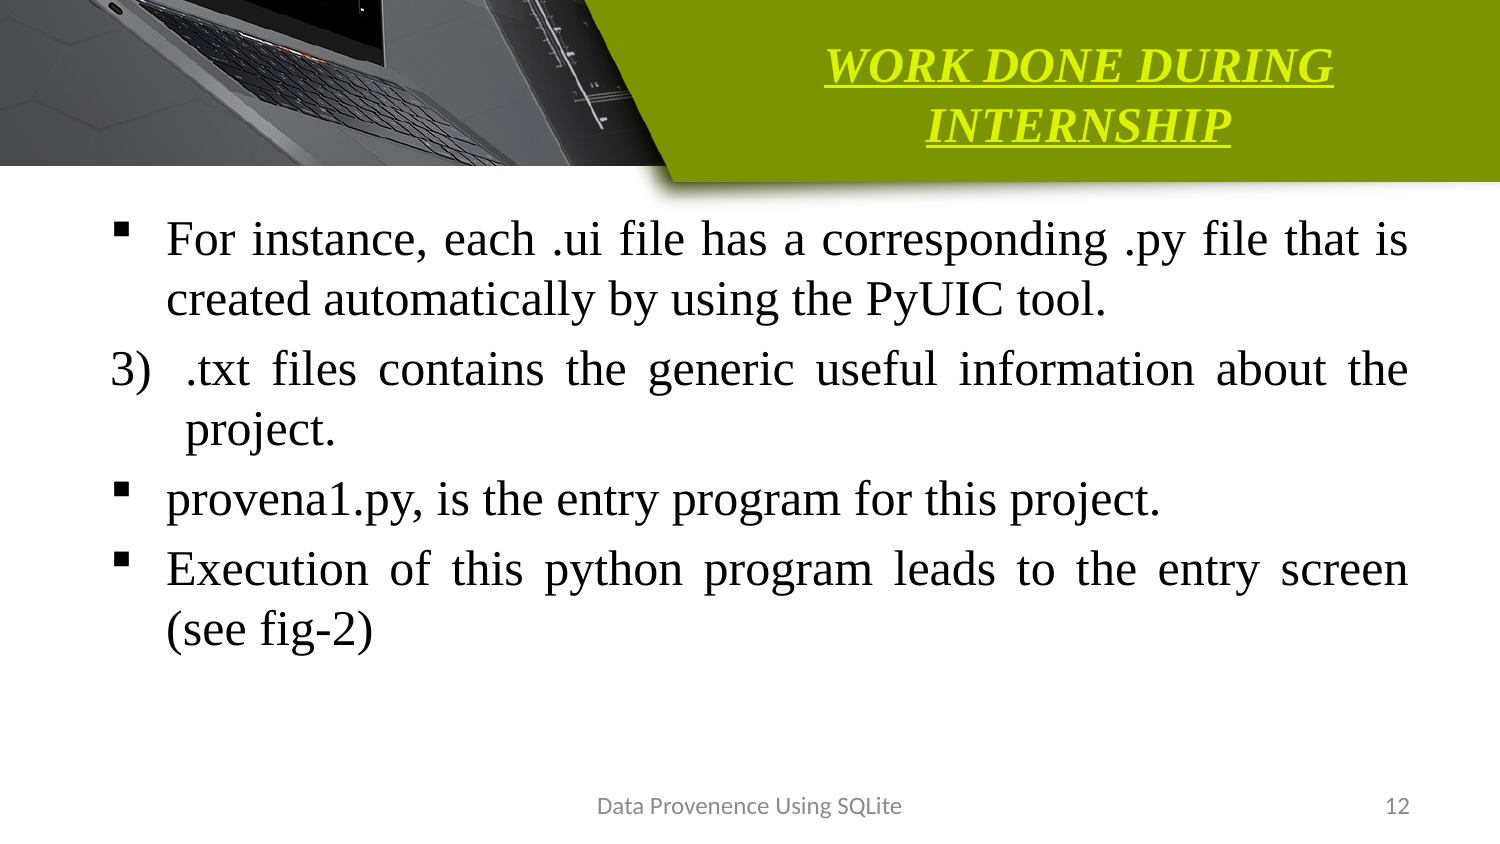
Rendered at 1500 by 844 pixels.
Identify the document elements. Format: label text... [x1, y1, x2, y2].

slide_number 12 [1074, 782, 1425, 827]
list For instance, each .ui file has a corresponding .py file that is created automatically by using the PyUIC tool. .txt files contains the generic useful information about the project. provena1.py, is the entry program for this project. Execution of this python program leads to the entry screen (see fig-2) [95, 197, 1425, 783]
title WORK DONE DURING INTERNSHIP [656, 31, 1500, 153]
footer Data Provenence Using SQLite [512, 782, 988, 827]
picture [0, 0, 1500, 844]
